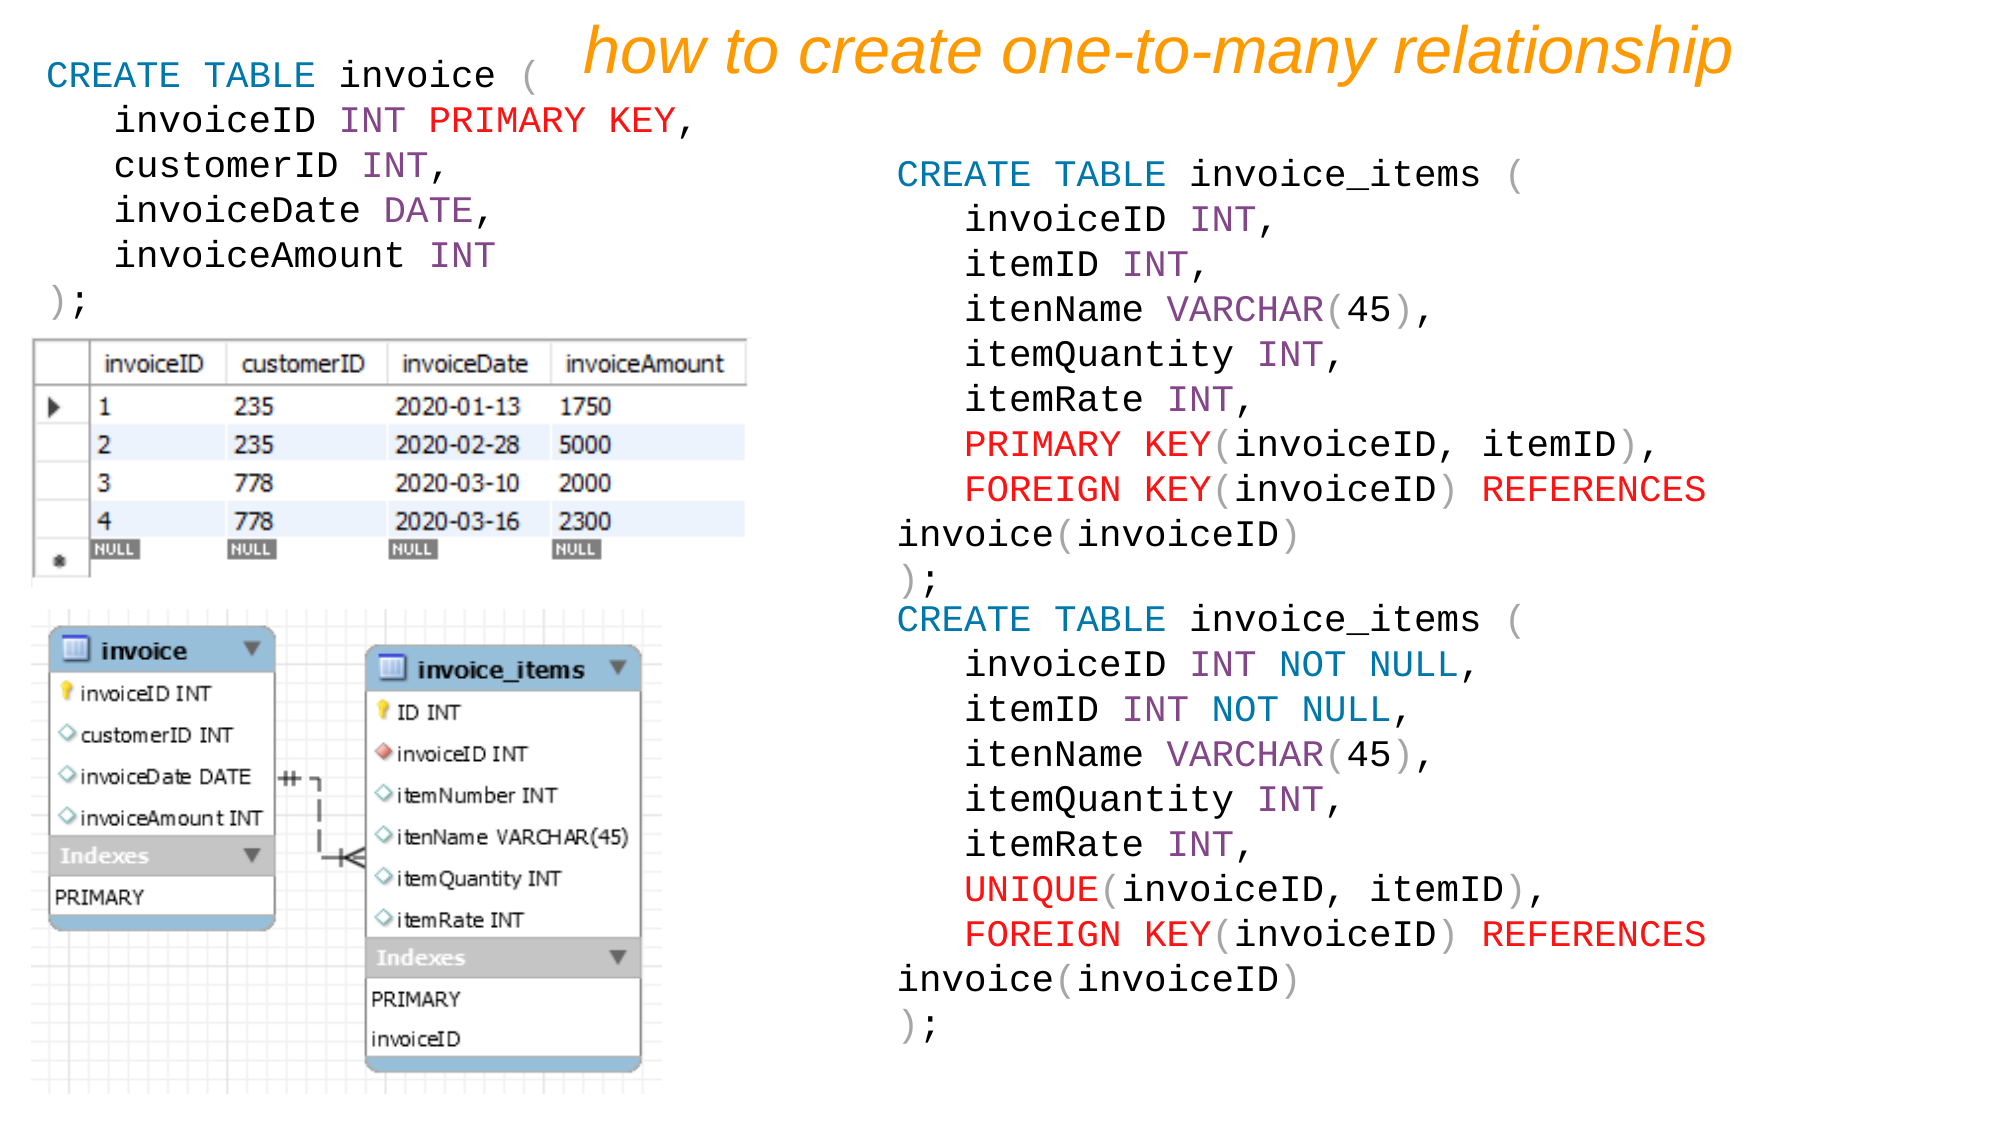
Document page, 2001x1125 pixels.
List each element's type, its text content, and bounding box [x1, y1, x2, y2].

picture [31, 609, 662, 1095]
text_box CREATE TABLE invoice_items ( invoiceID INT NOT NULL, itemID INT NOT NULL, itenName VARCHAR(45), itemQuantity INT, itemRate INT, UNIQUE(invoiceID, itemID), FOREIGN KEY(invoiceID) REFERENCES invoice(invoiceID) ); [881, 586, 1882, 1051]
text_box CREATE TABLE invoice_items ( invoiceID INT, itemID INT, itenName VARCHAR(45), itemQuantity INT, itemRate INT, PRIMARY KEY(invoiceID, itemID), FOREIGN KEY(invoiceID) REFERENCES invoice(invoiceID) ); [881, 141, 1882, 586]
text_box CREATE TABLE invoice ( invoiceID INT PRIMARY KEY, customerID INT, invoiceDate DATE, invoiceAmount INT ); [31, 42, 770, 328]
picture [31, 337, 752, 587]
text_box how to create one-to-many relationship [250, 0, 1750, 95]
